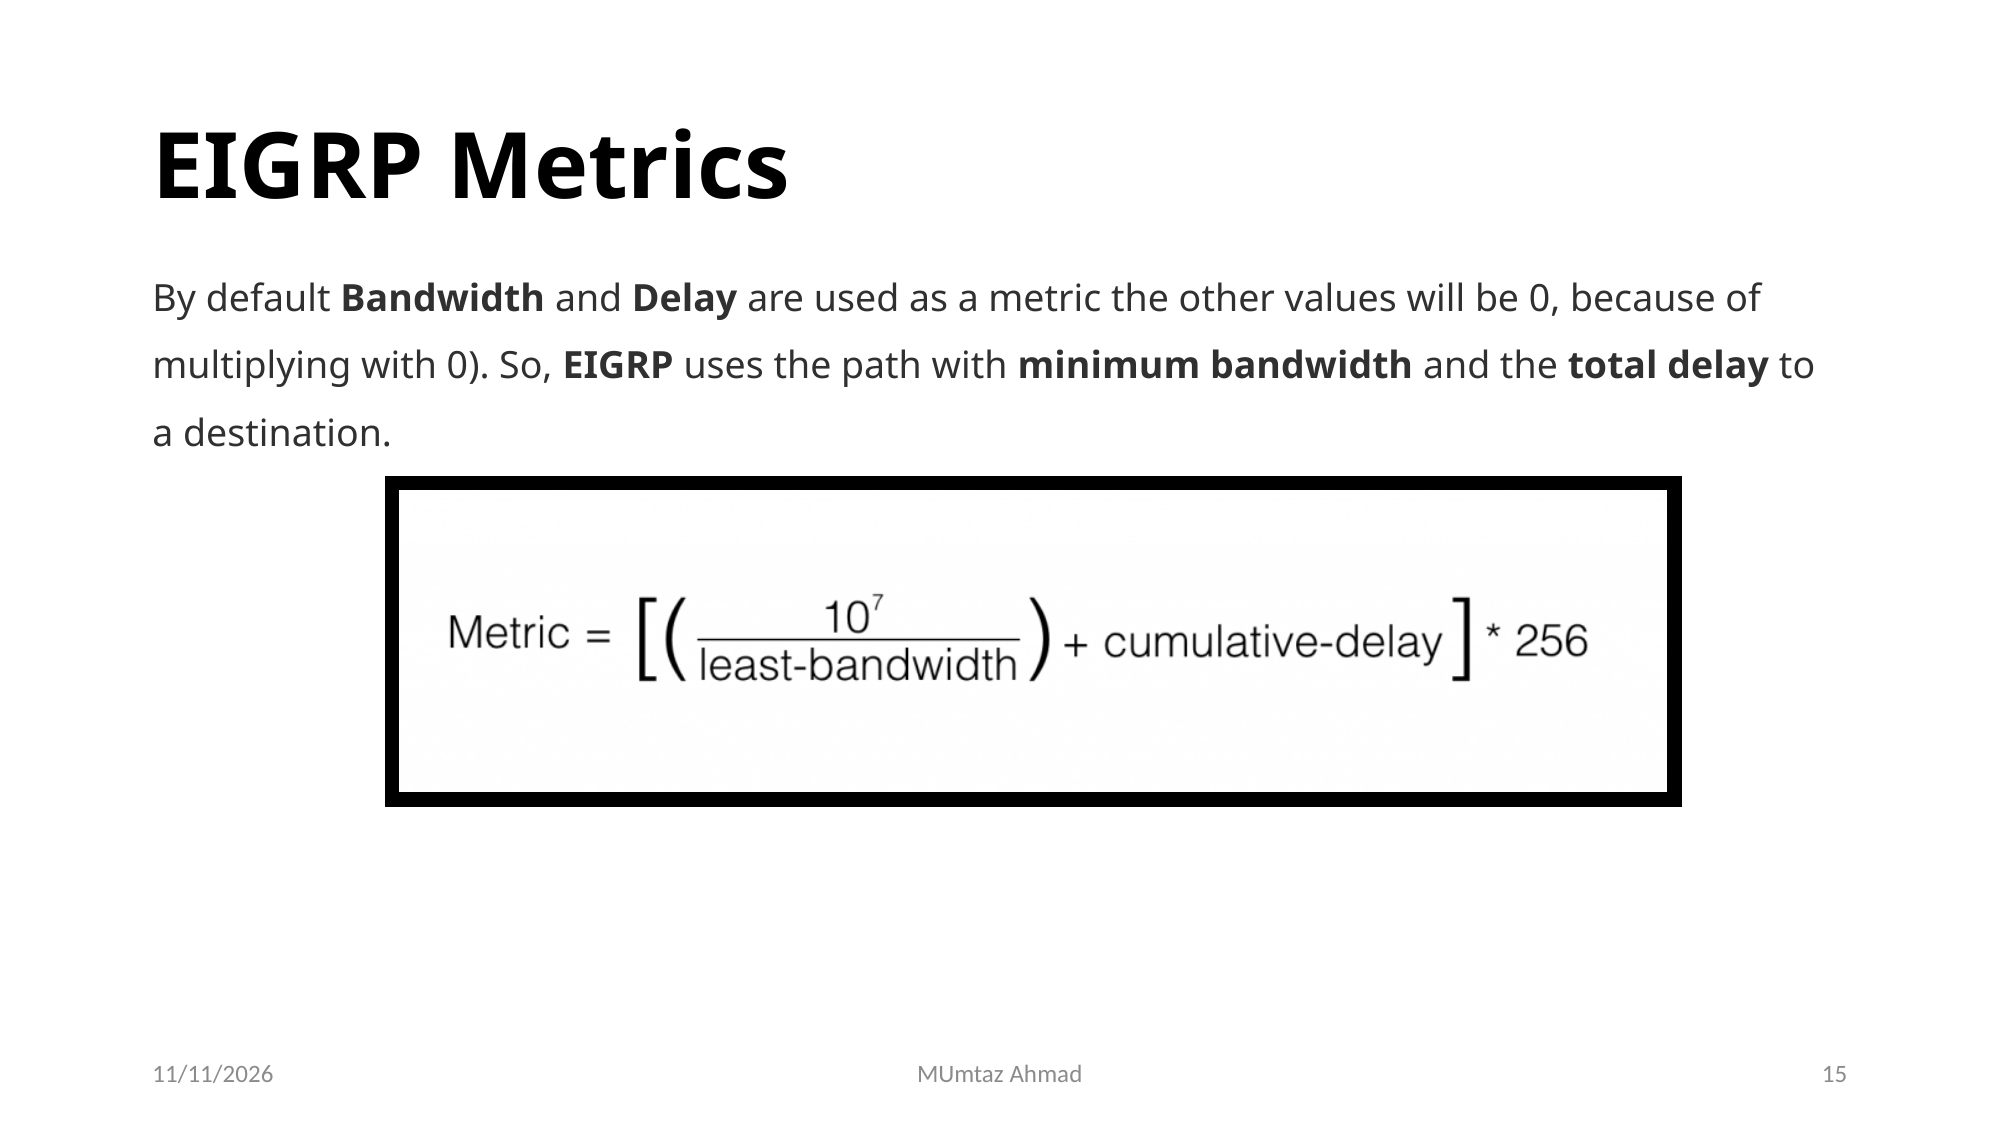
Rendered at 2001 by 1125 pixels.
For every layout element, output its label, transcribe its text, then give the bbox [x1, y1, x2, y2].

slide_number 23-Jun-22 [137, 1042, 588, 1103]
footer MUmtaz Ahmad [662, 1042, 1338, 1103]
title EIGRP Metrics [137, 59, 1863, 278]
slide_number 15 [1412, 1042, 1863, 1103]
list By default Bandwidth and Delay are used as a metric the other values will be 0, because of multiplying with 0). So, EIGRP uses the path with minimum bandwidth and the total delay to a destination. [137, 243, 1844, 542]
picture [399, 490, 1668, 793]
